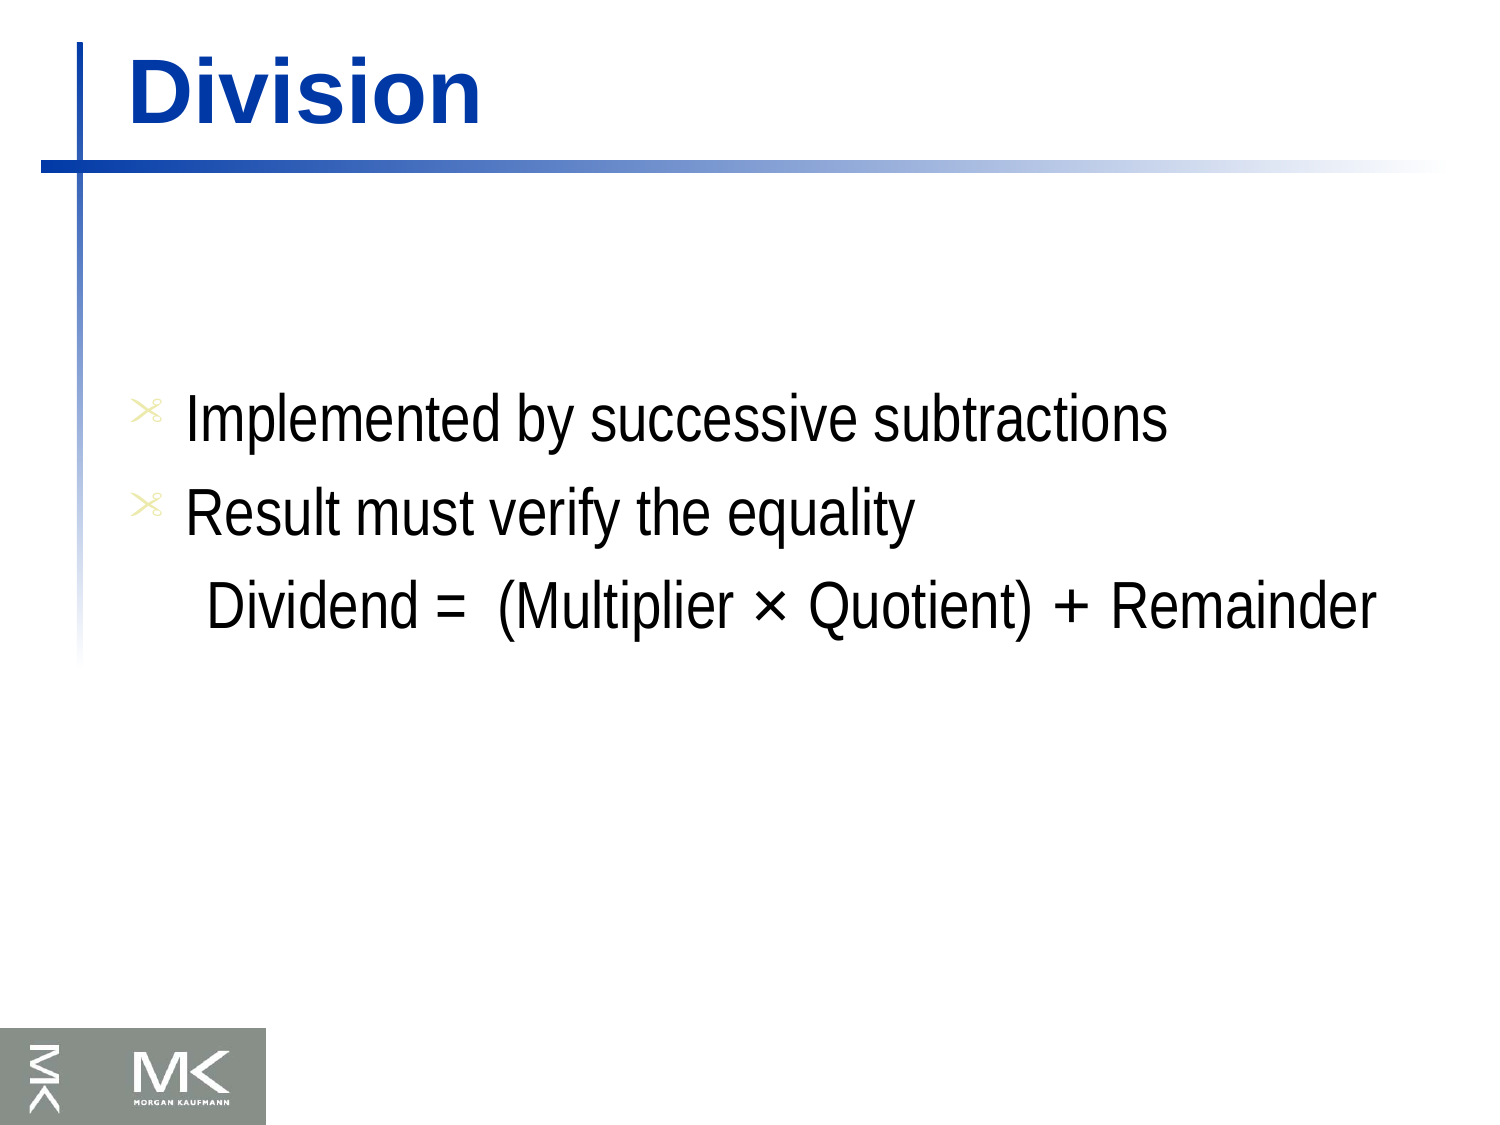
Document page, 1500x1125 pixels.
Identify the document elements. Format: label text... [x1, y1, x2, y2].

list Implemented by successive subtractions Result must verify the equality Dividend = (Multiplier × Quotient) + Remainder [114, 367, 1471, 758]
title Division [112, 23, 1468, 149]
picture [0, 1028, 266, 1125]
